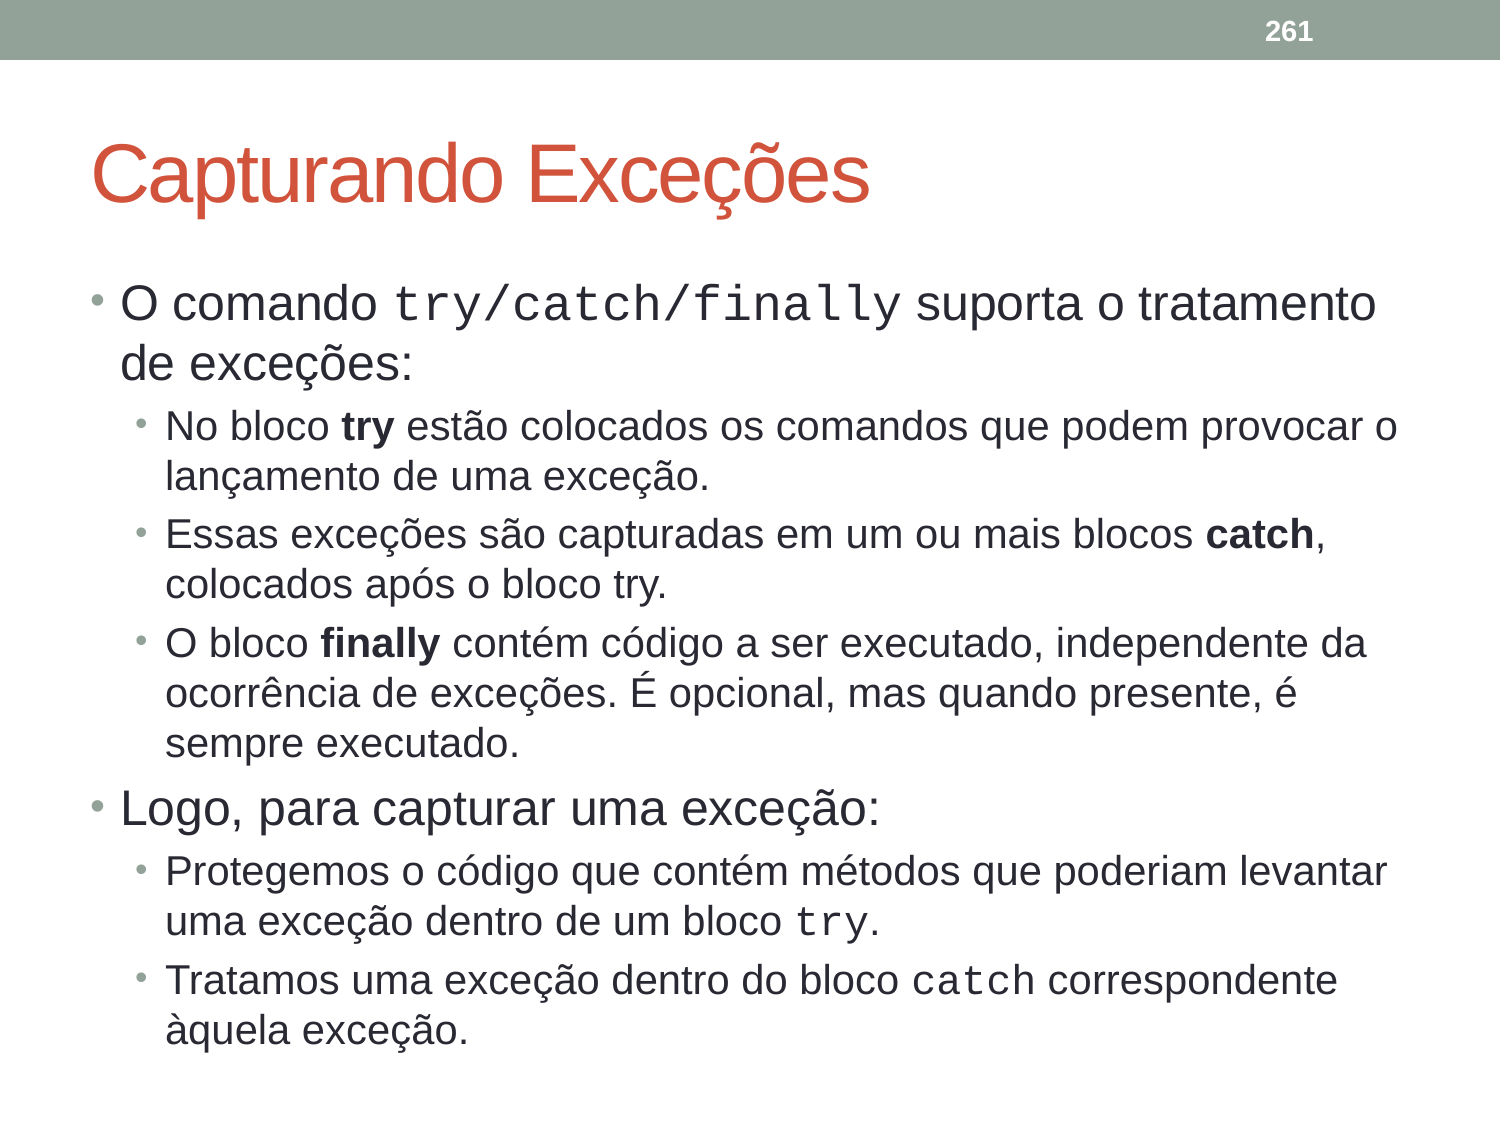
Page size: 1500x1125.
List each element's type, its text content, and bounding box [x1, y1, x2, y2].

title Capturando Exceções [75, 87, 1425, 250]
list O comando try/catch/finally suporta o tratamento de exceções: No bloco try estão colocados os comandos que podem provocar o lançamento de uma exceção. Essas exceções são capturadas em um ou mais blocos catch, colocados após o bloco try. O bloco finally contém código a ser executado, independente da ocorrência de exceções. É opcional, mas quando presente, é sempre executado. Logo, para capturar uma exceção: Protegemos o código que contém métodos que poderiam levantar uma exceção dentro de um bloco try. Tratamos uma exceção dentro do bloco catch correspondente àquela exceção. [75, 262, 1425, 1063]
slide_number 261 [1250, 3, 1425, 57]
